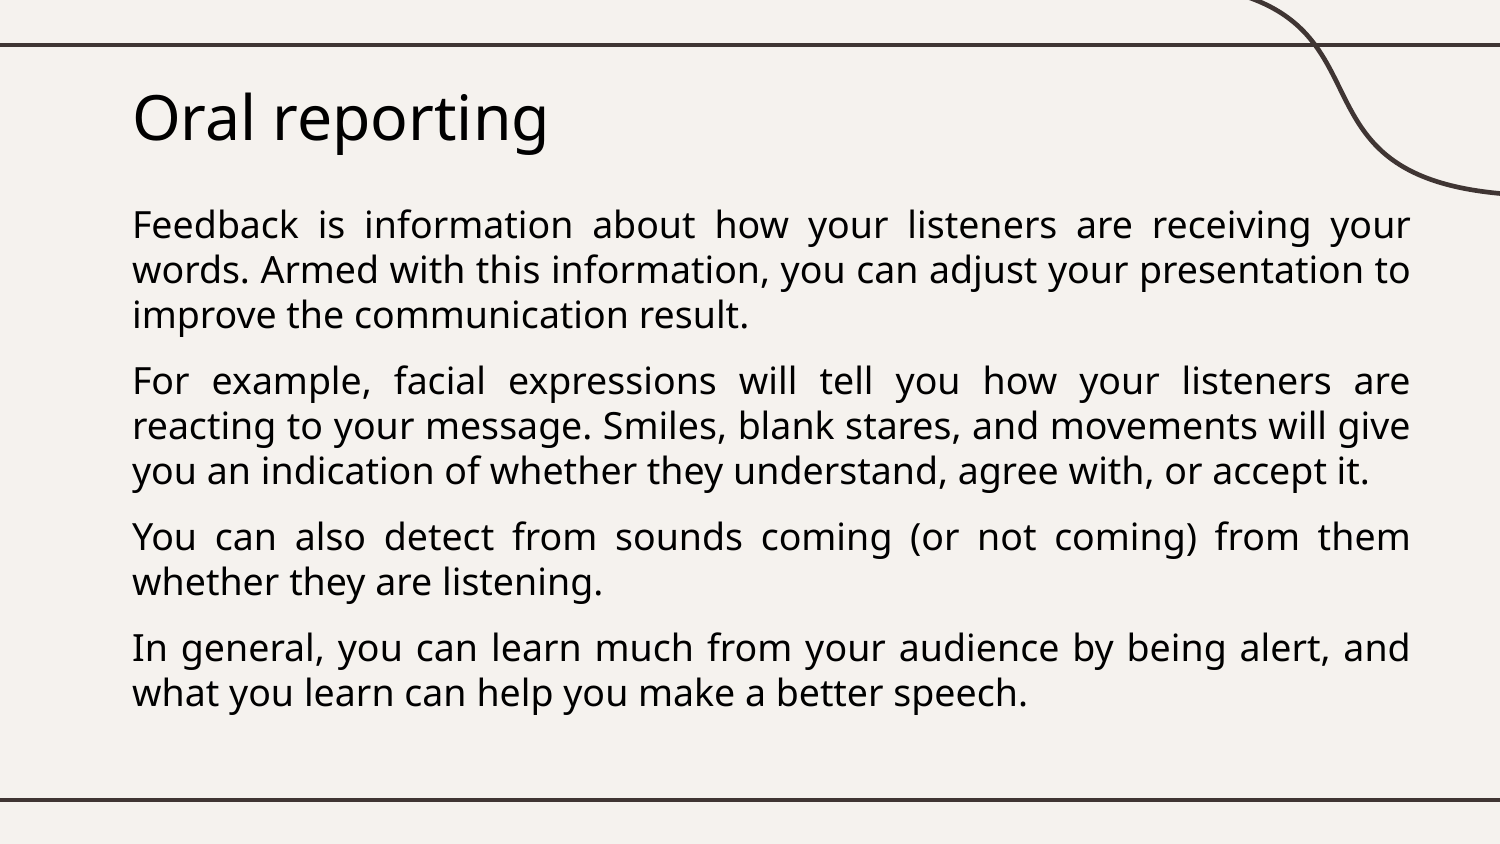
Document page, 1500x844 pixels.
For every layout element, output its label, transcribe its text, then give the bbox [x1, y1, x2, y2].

list Feedback is information about how your listeners are receiving your words. Armed with this information, you can adjust your presentation to improve the communication result. For example, facial expressions will tell you how your listeners are reacting to your message. Smiles, blank stares, and movements will give you an indication of whether they understand, agree with, or accept it. You can also detect from sounds coming (or not coming) from them whether they are listening. In general, you can learn much from your audience by being alert, and what you learn can help you make a better speech. [116, 186, 1428, 783]
title Oral reporting [116, 62, 1327, 167]
